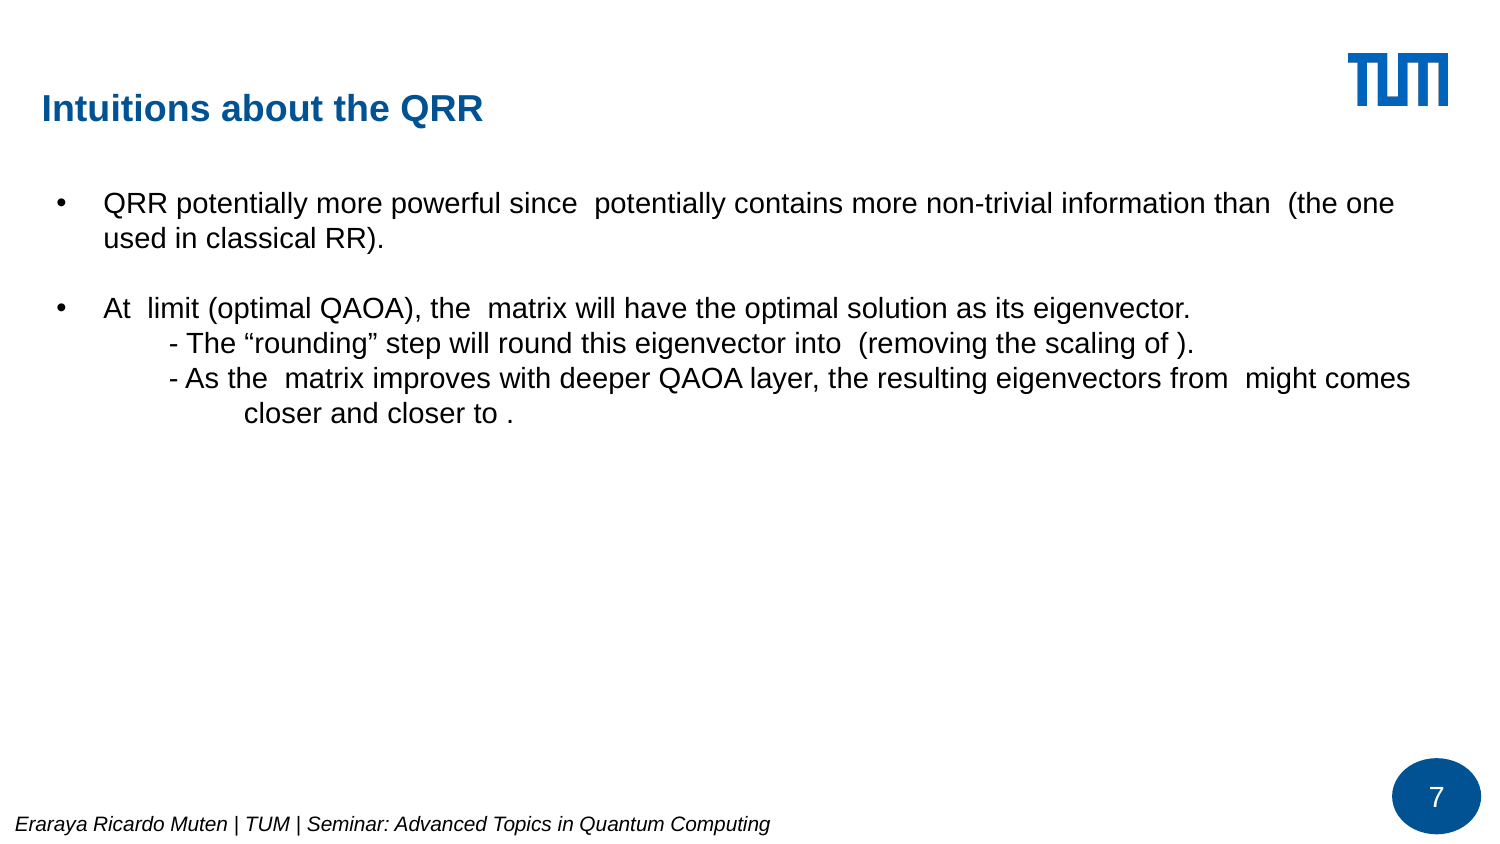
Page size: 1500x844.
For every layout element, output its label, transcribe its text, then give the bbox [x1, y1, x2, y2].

picture [1348, 53, 1448, 106]
text_box 7 [1390, 756, 1484, 837]
text_box Eraraya Ricardo Muten | TUM | Seminar: Advanced Topics in Quantum Computing [0, 803, 1117, 844]
title Intuitions about the QRR [41, 36, 1333, 178]
